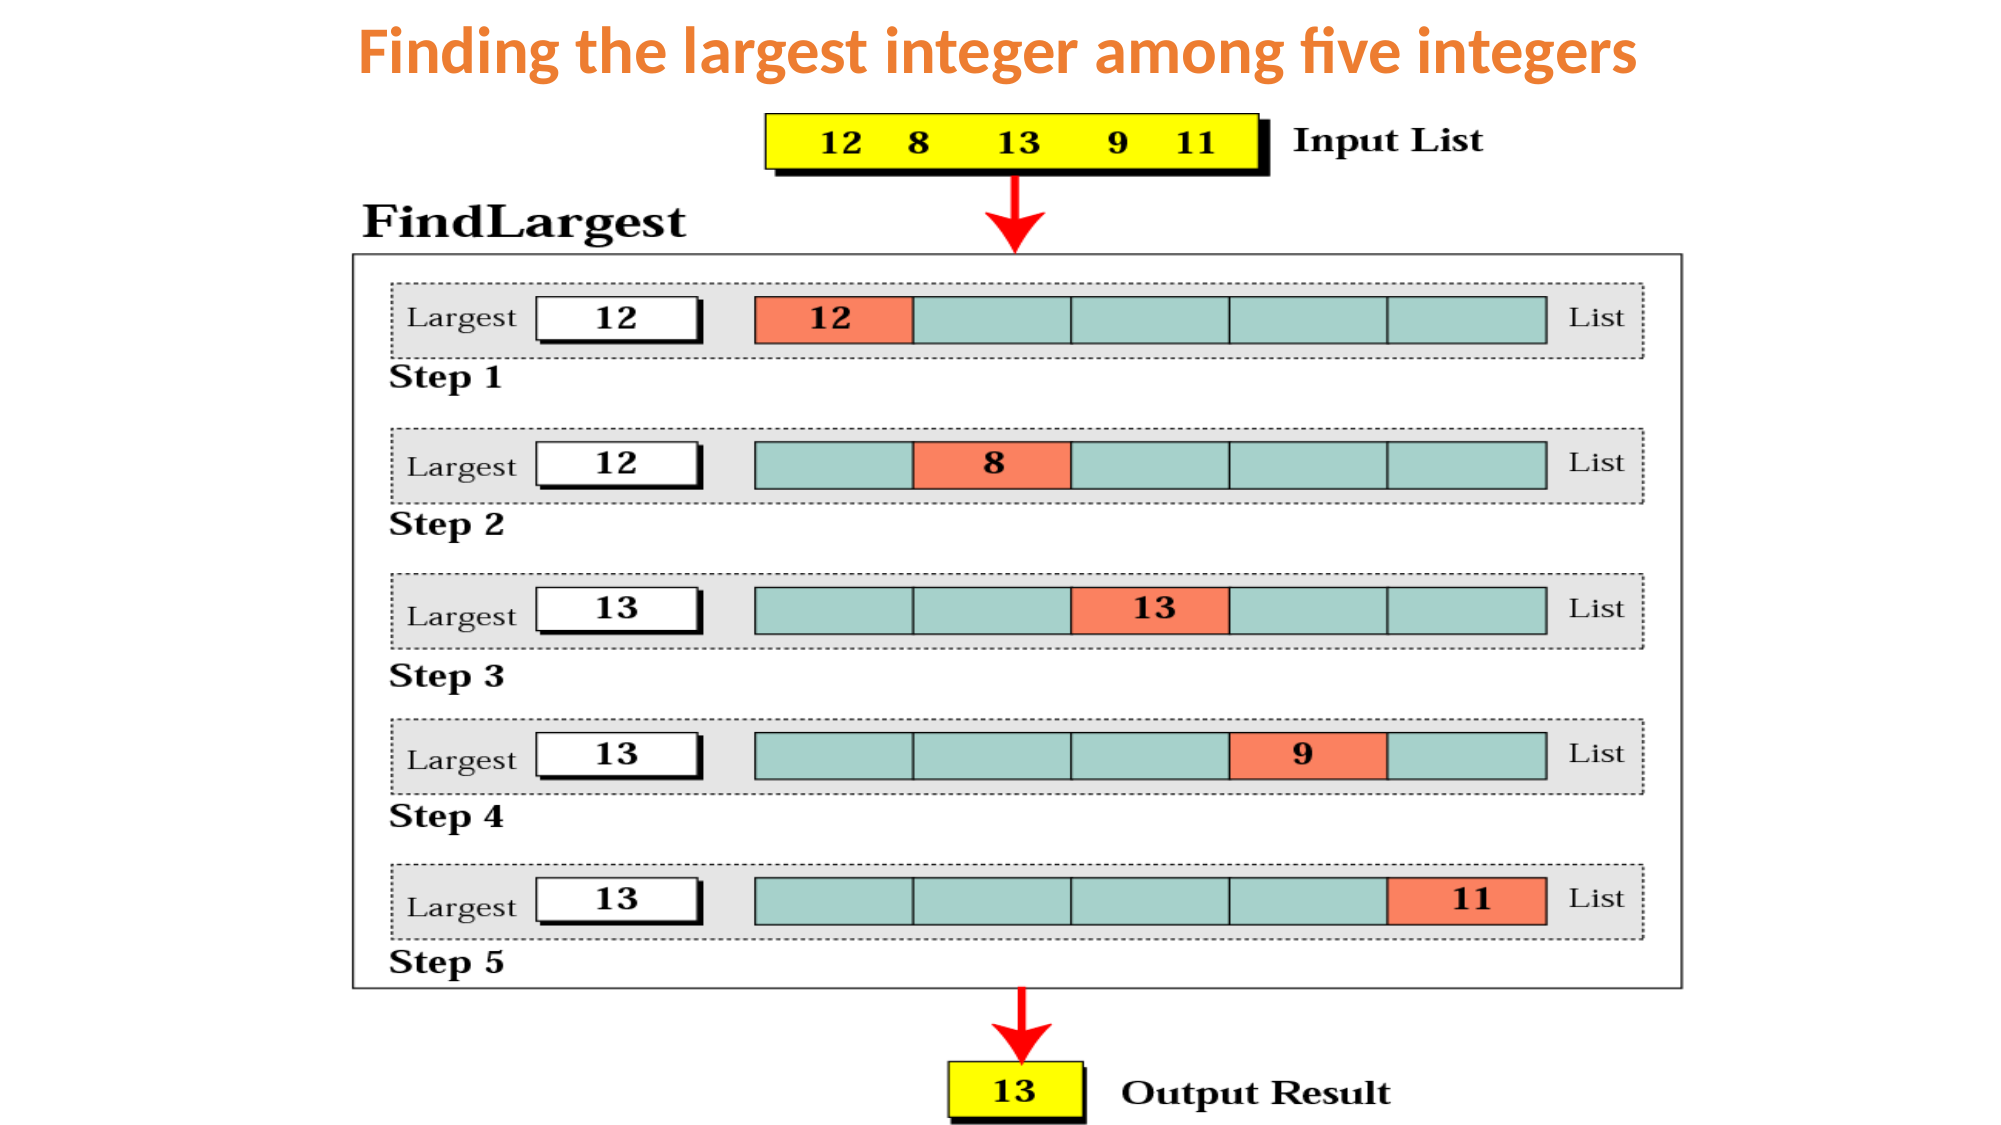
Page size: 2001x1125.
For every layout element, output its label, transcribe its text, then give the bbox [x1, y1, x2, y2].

text_box Finding the largest integer among five integers [247, 0, 1750, 95]
picture [303, 113, 1750, 1125]
